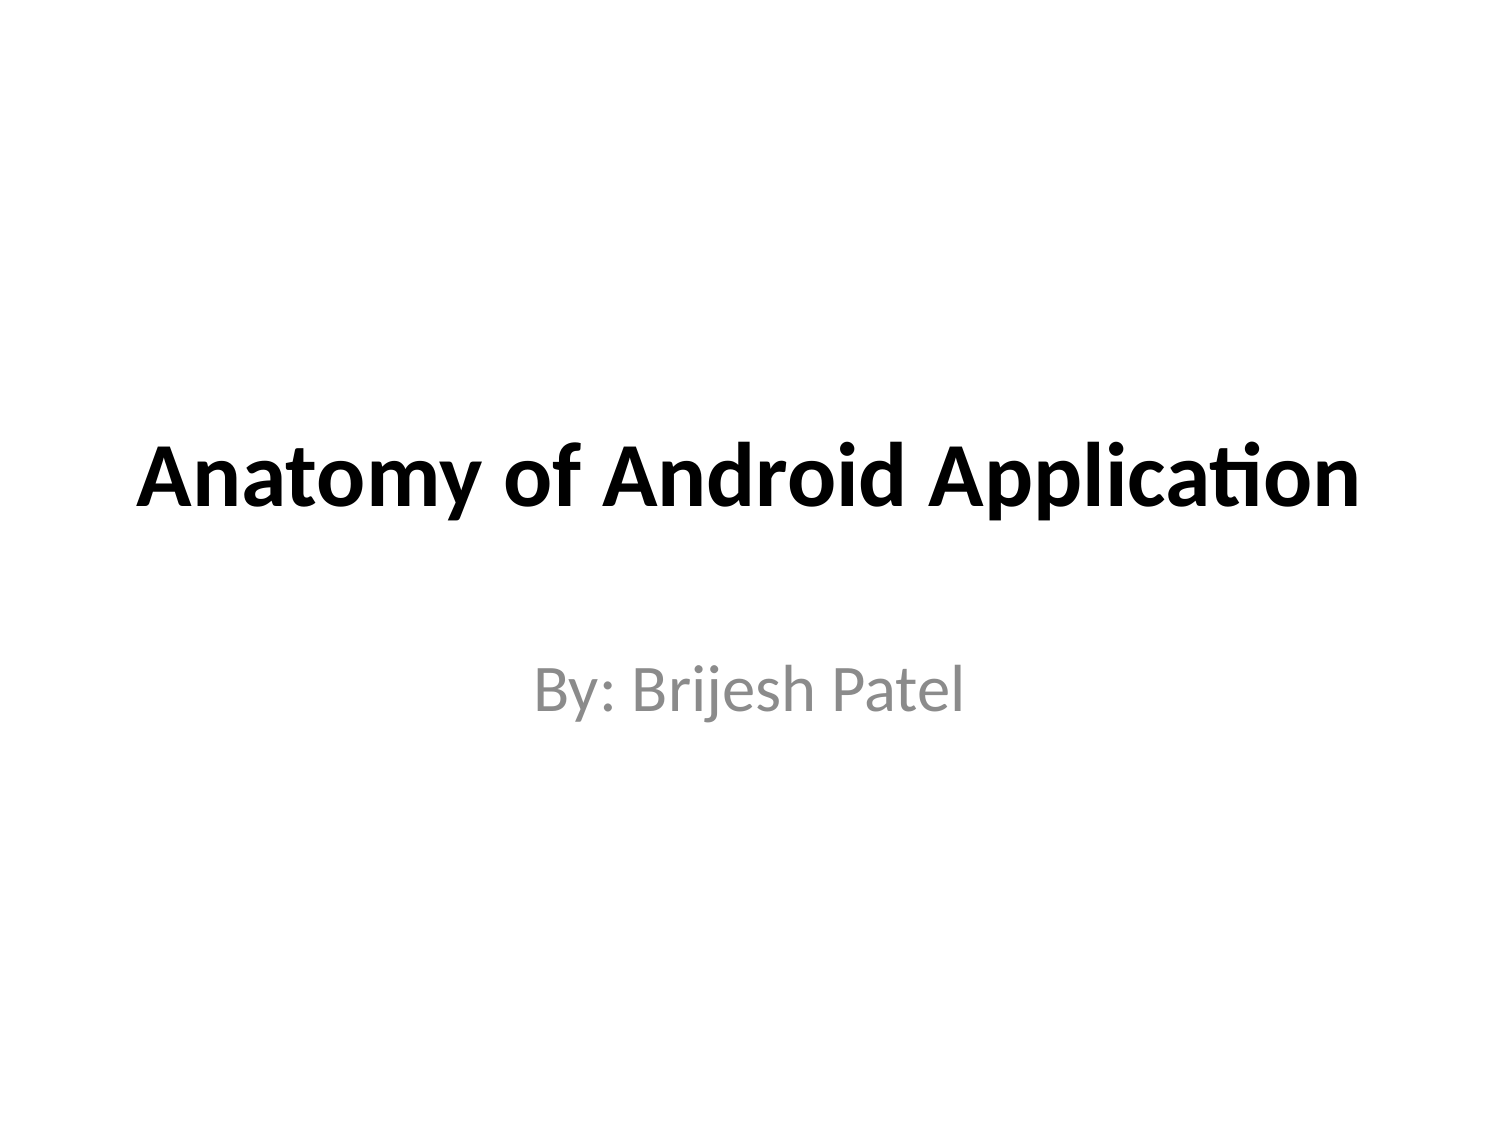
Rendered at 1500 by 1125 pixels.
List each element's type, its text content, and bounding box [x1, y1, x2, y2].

title Anatomy of Android Application [112, 349, 1388, 591]
subtitle By: Brijesh Patel [225, 637, 1275, 925]
